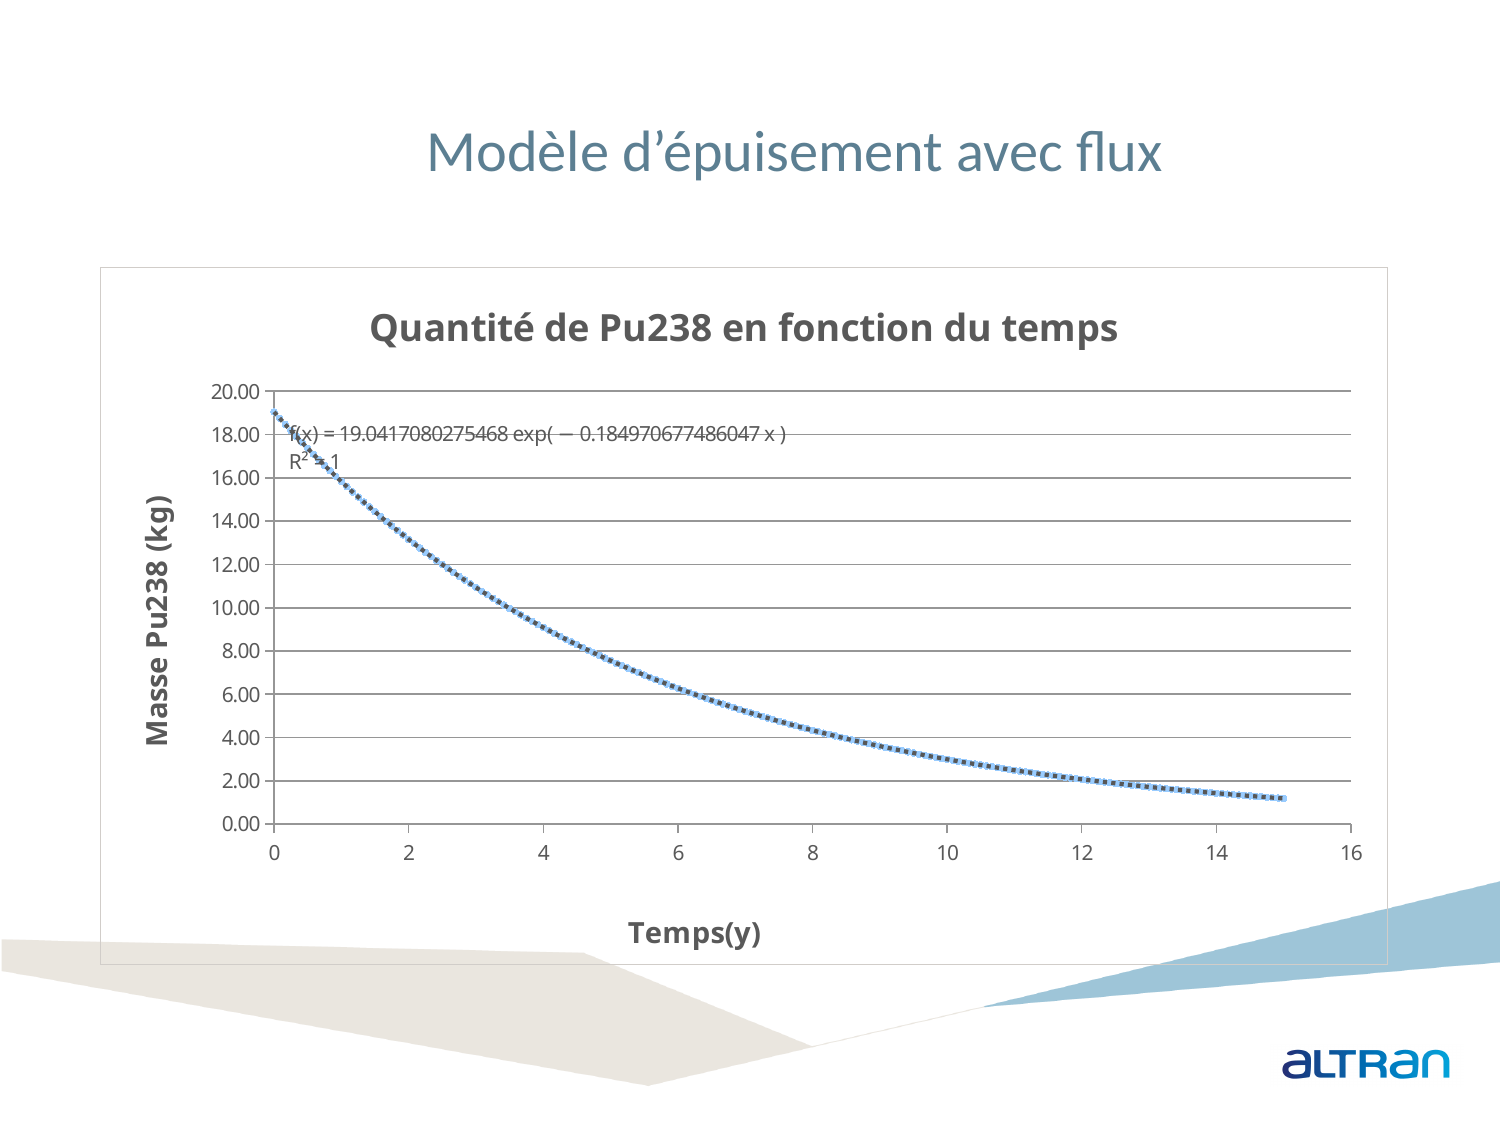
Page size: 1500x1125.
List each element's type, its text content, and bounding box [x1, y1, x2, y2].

title Modèle d’épuisement avec flux [164, 54, 1425, 243]
chart [100, 266, 1389, 965]
picture [1, 878, 1500, 1119]
